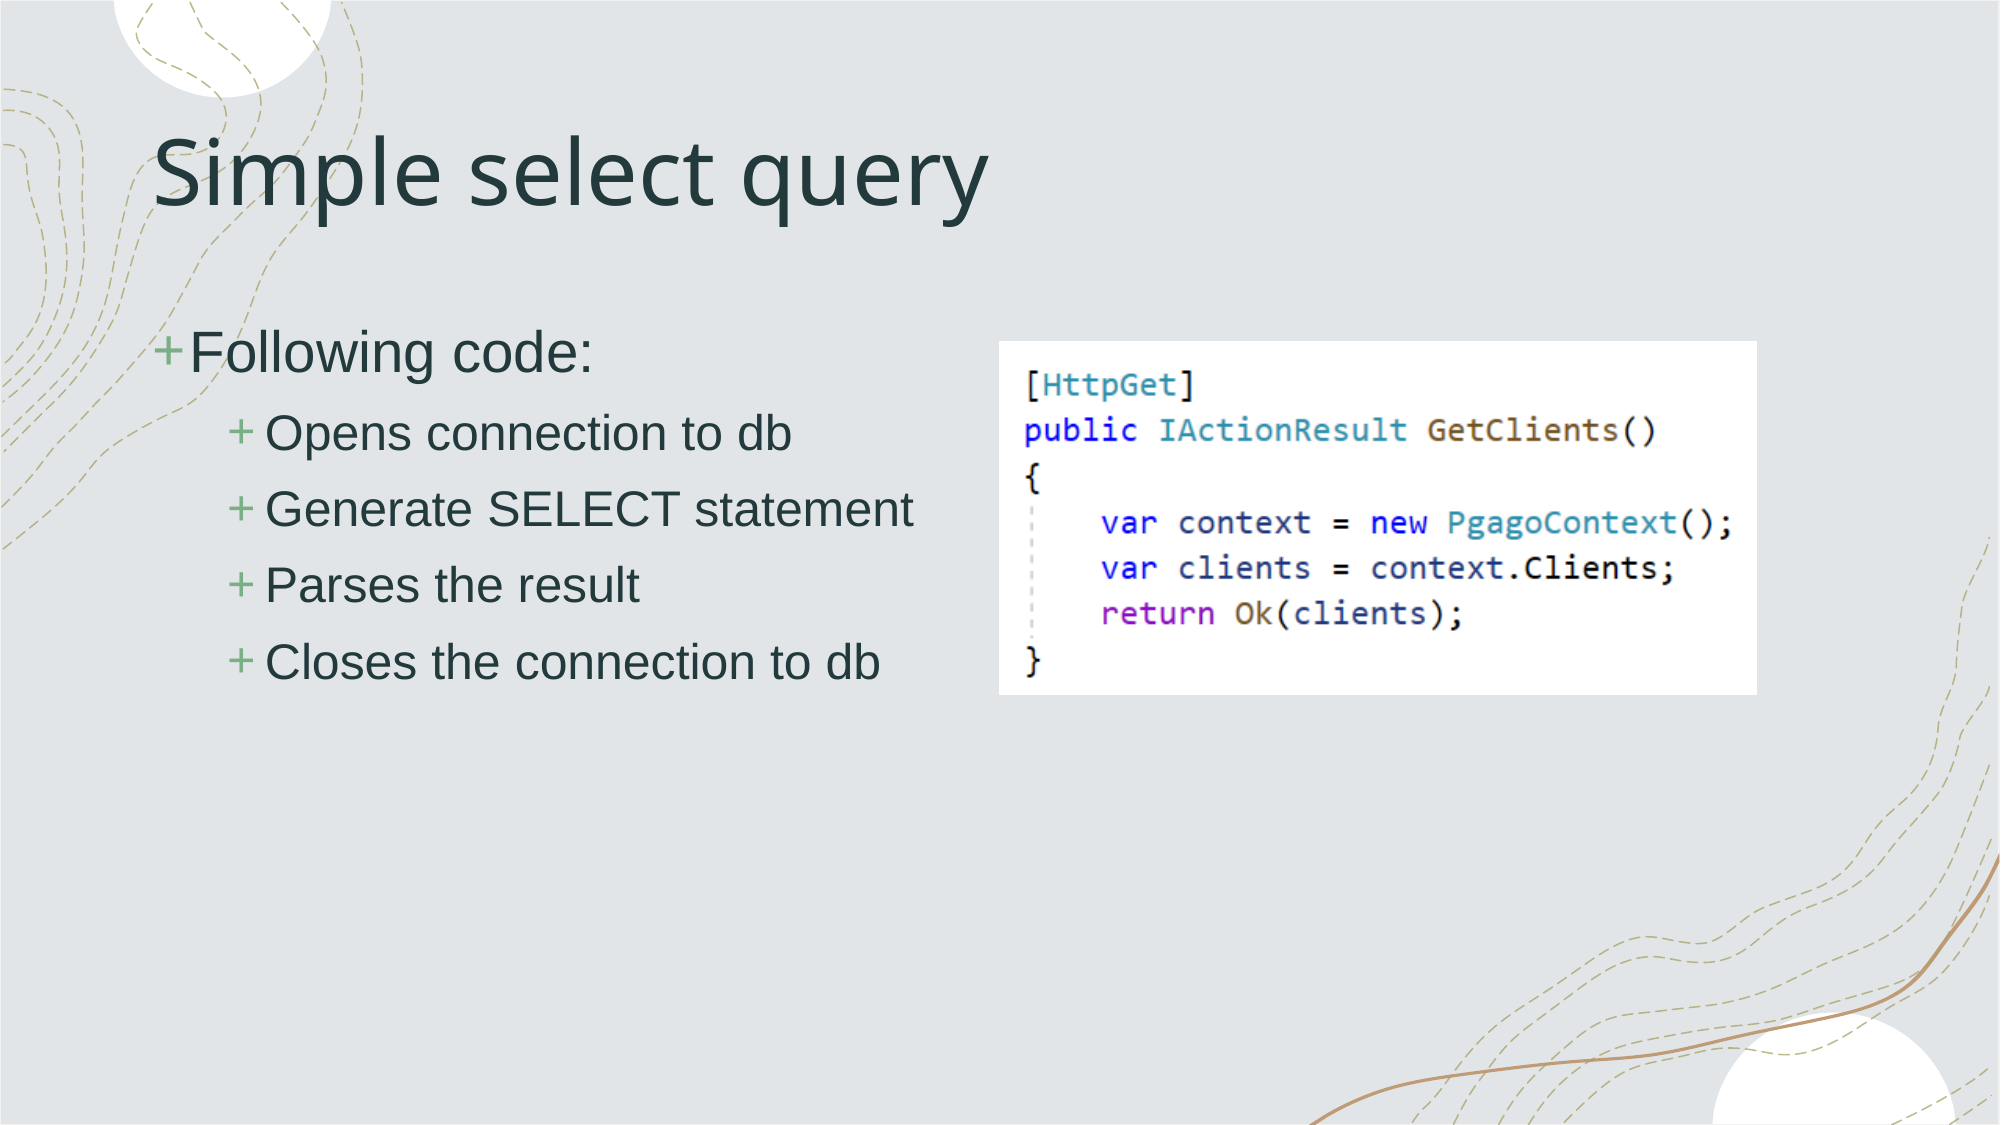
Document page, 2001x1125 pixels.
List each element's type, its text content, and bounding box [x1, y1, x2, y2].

list Following code: Opens connection to db Generate SELECT statement Parses the result Closes the connection to db [137, 299, 1863, 1014]
title Simple select query [137, 59, 1863, 278]
picture [999, 341, 1757, 695]
